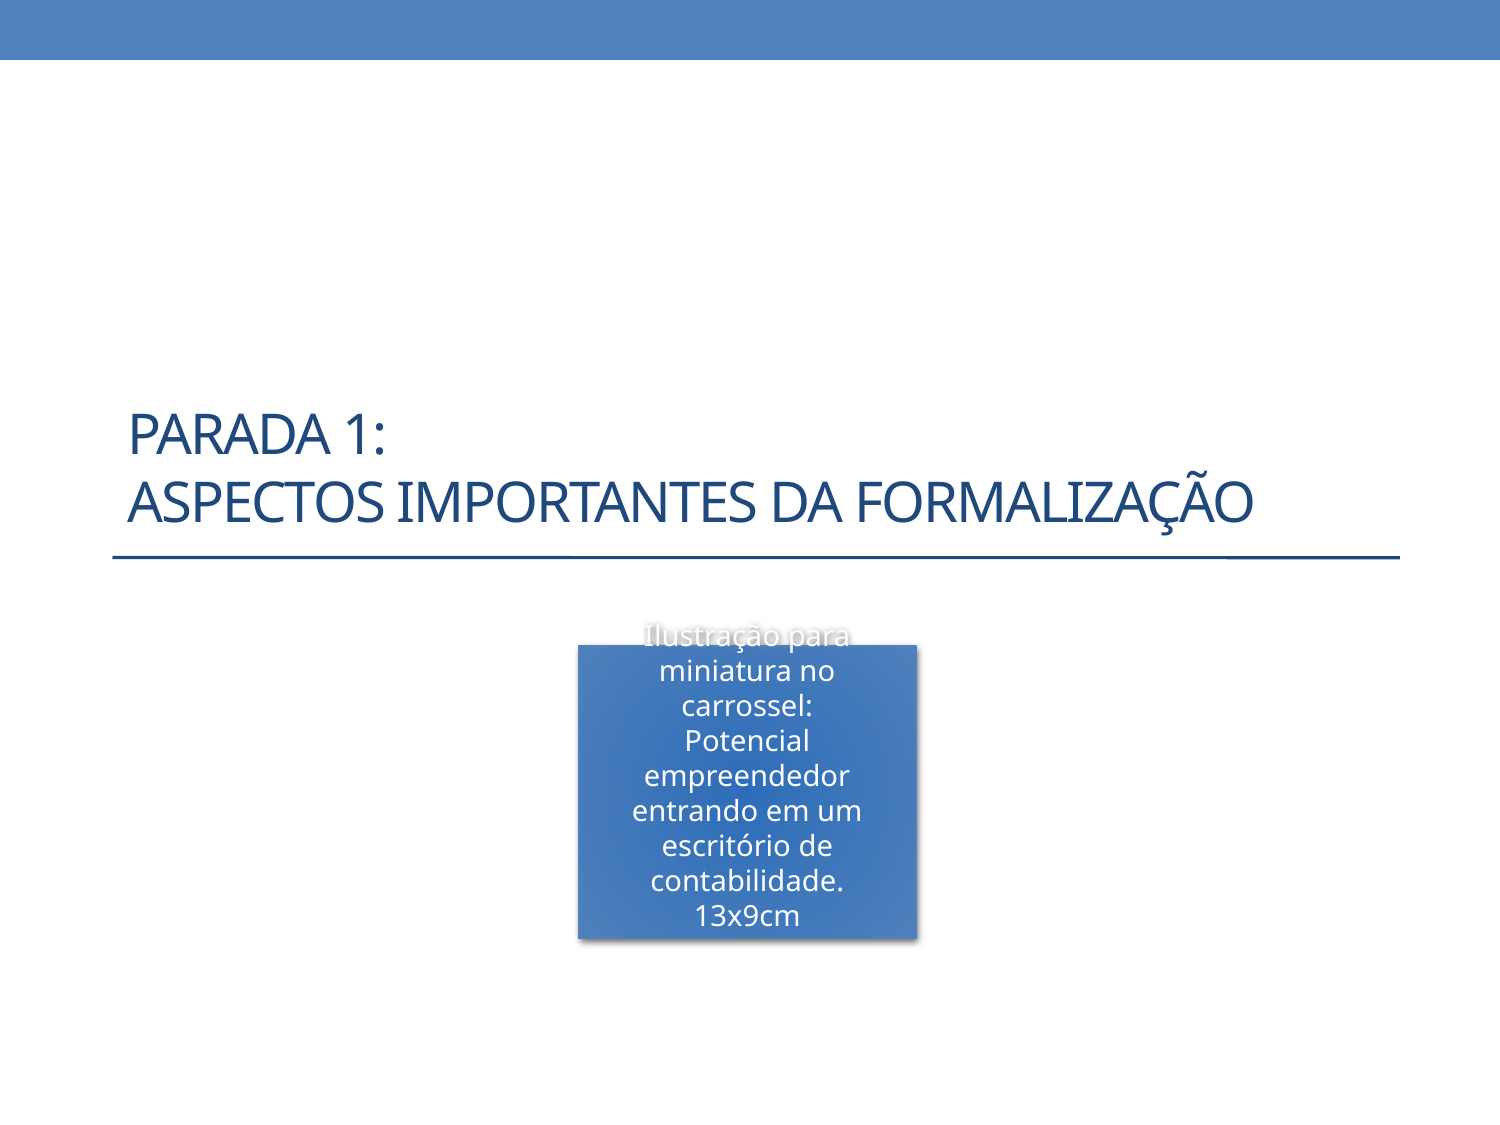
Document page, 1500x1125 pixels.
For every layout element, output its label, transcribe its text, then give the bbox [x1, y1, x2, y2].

title Parada 1: Aspectos importantes da formalização [112, 224, 1400, 542]
text_box Ilustração para miniatura no carrossel: Potencial empreendedor entrando em um escritório de contabilidade. 13x9cm [578, 645, 917, 939]
